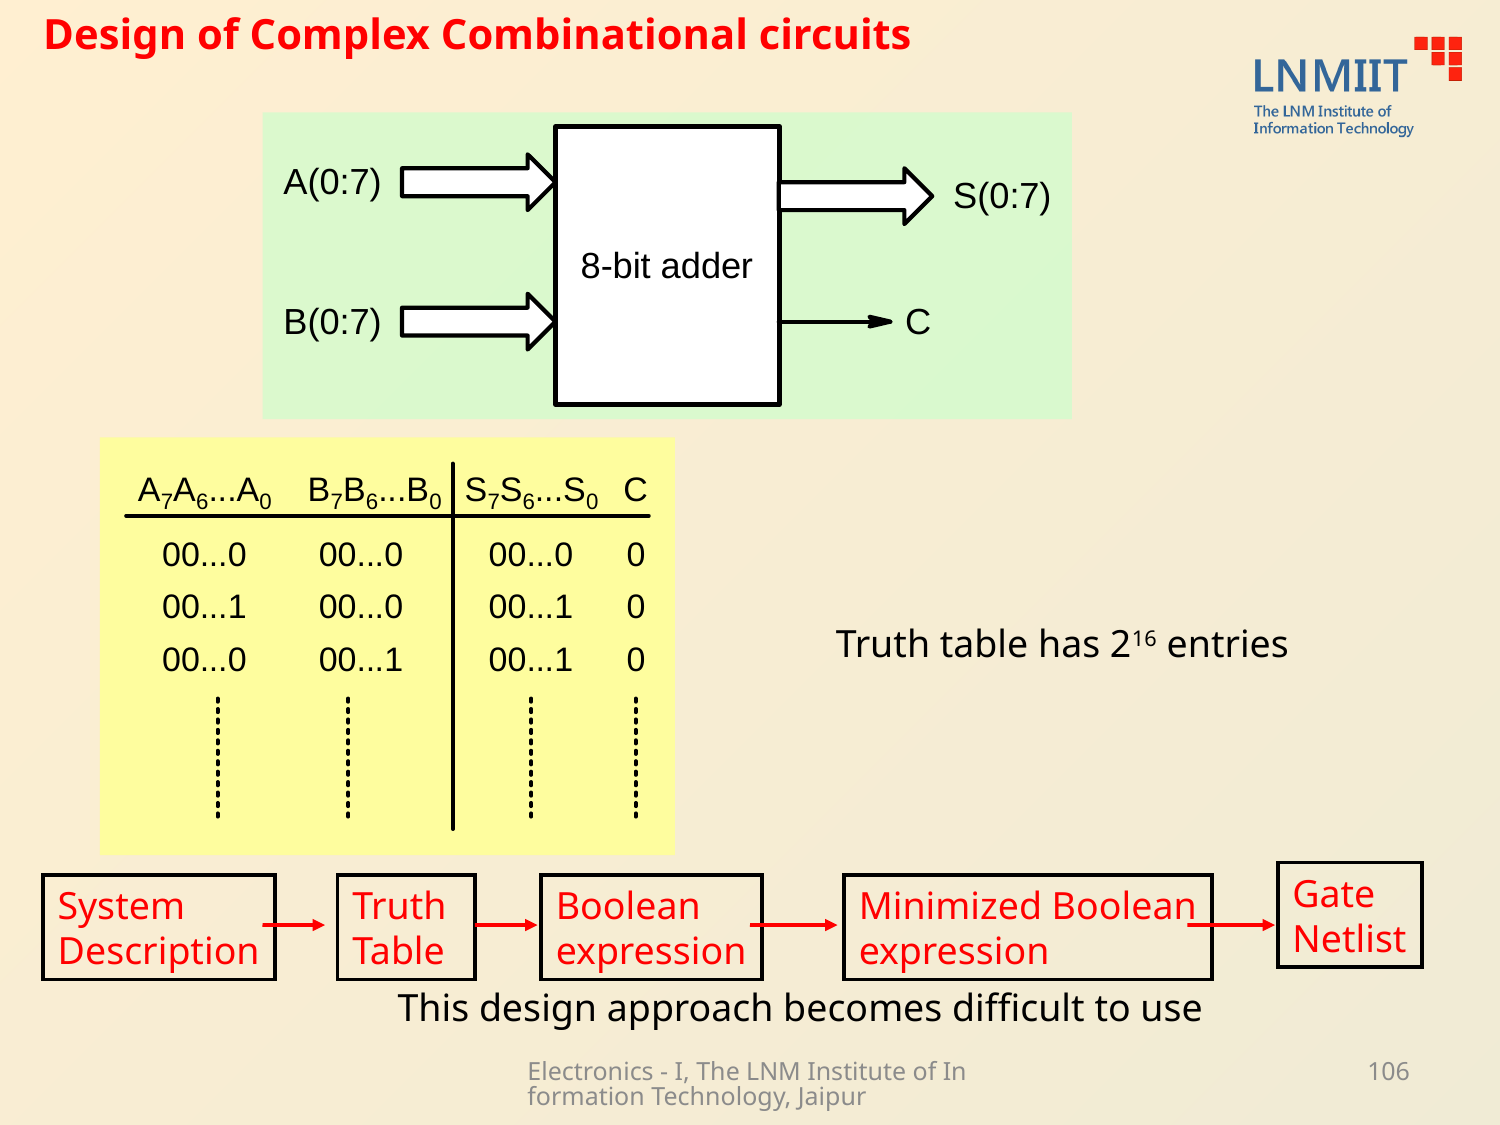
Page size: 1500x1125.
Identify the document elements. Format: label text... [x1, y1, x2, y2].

text_box Truth table has 216 entries [821, 612, 1314, 673]
text_box Design of Complex Combinational circuits [28, 0, 927, 65]
picture [1241, 24, 1476, 148]
footer Electronics - I, The LNM Institute of Information Technology, Jaipur [512, 1042, 988, 1103]
text_box This design approach becomes difficult to use [383, 992, 1219, 1037]
slide_number 106 [1074, 1042, 1425, 1103]
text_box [262, 112, 1073, 420]
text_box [37, 862, 1425, 985]
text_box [99, 437, 676, 856]
